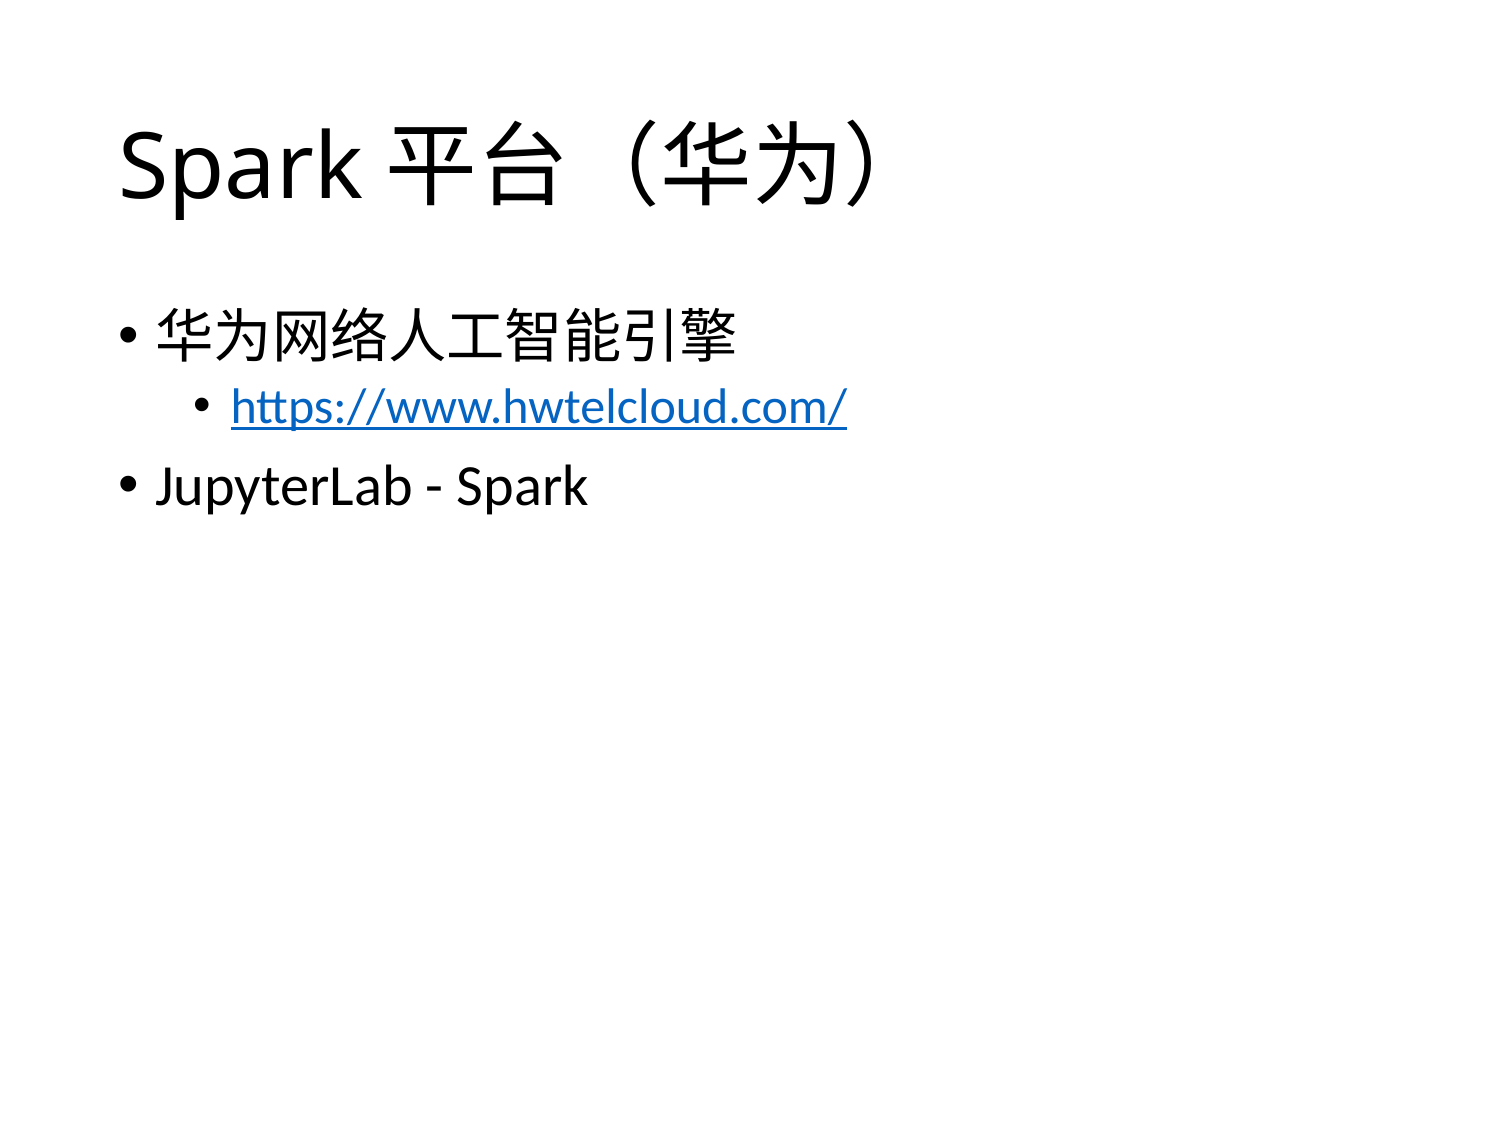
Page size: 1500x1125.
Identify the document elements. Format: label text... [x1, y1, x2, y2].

title Spark平台（华为） [103, 59, 1397, 278]
list 华为网络人工智能引擎 https://www.hwtelcloud.com/ JupyterLab - Spark [103, 299, 1397, 1014]
